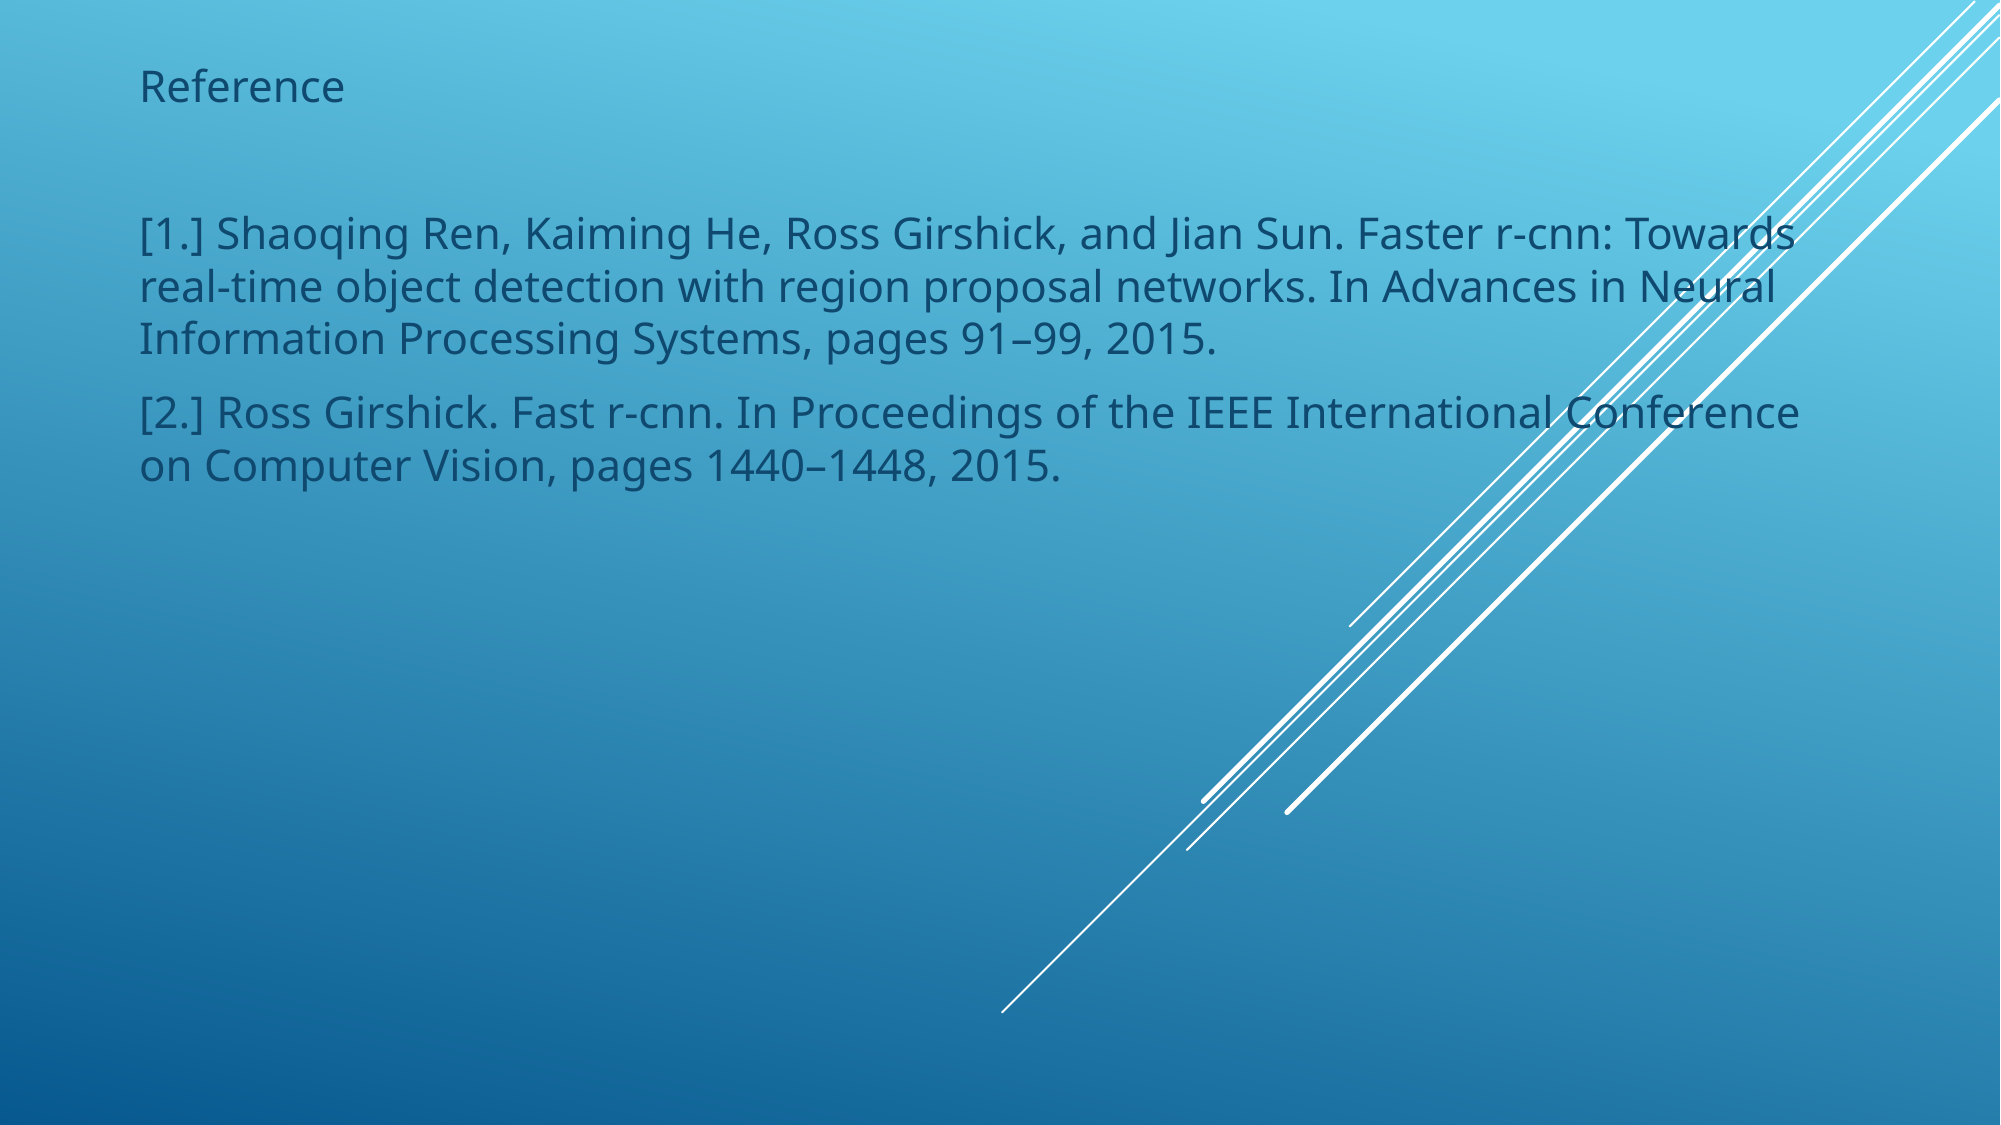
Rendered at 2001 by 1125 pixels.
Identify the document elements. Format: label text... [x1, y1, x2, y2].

subtitle Reference [1.] Shaoqing Ren, Kaiming He, Ross Girshick, and Jian Sun. Faster r-cnn: Towards real-time object detection with region proposal networks. In Advances in Neural Information Processing Systems, pages 91–99, 2015. [2.] Ross Girshick. Fast r-cnn. In Proceedings of the IEEE International Conference on Computer Vision, pages 1440–1448, 2015. [124, 51, 1876, 649]
